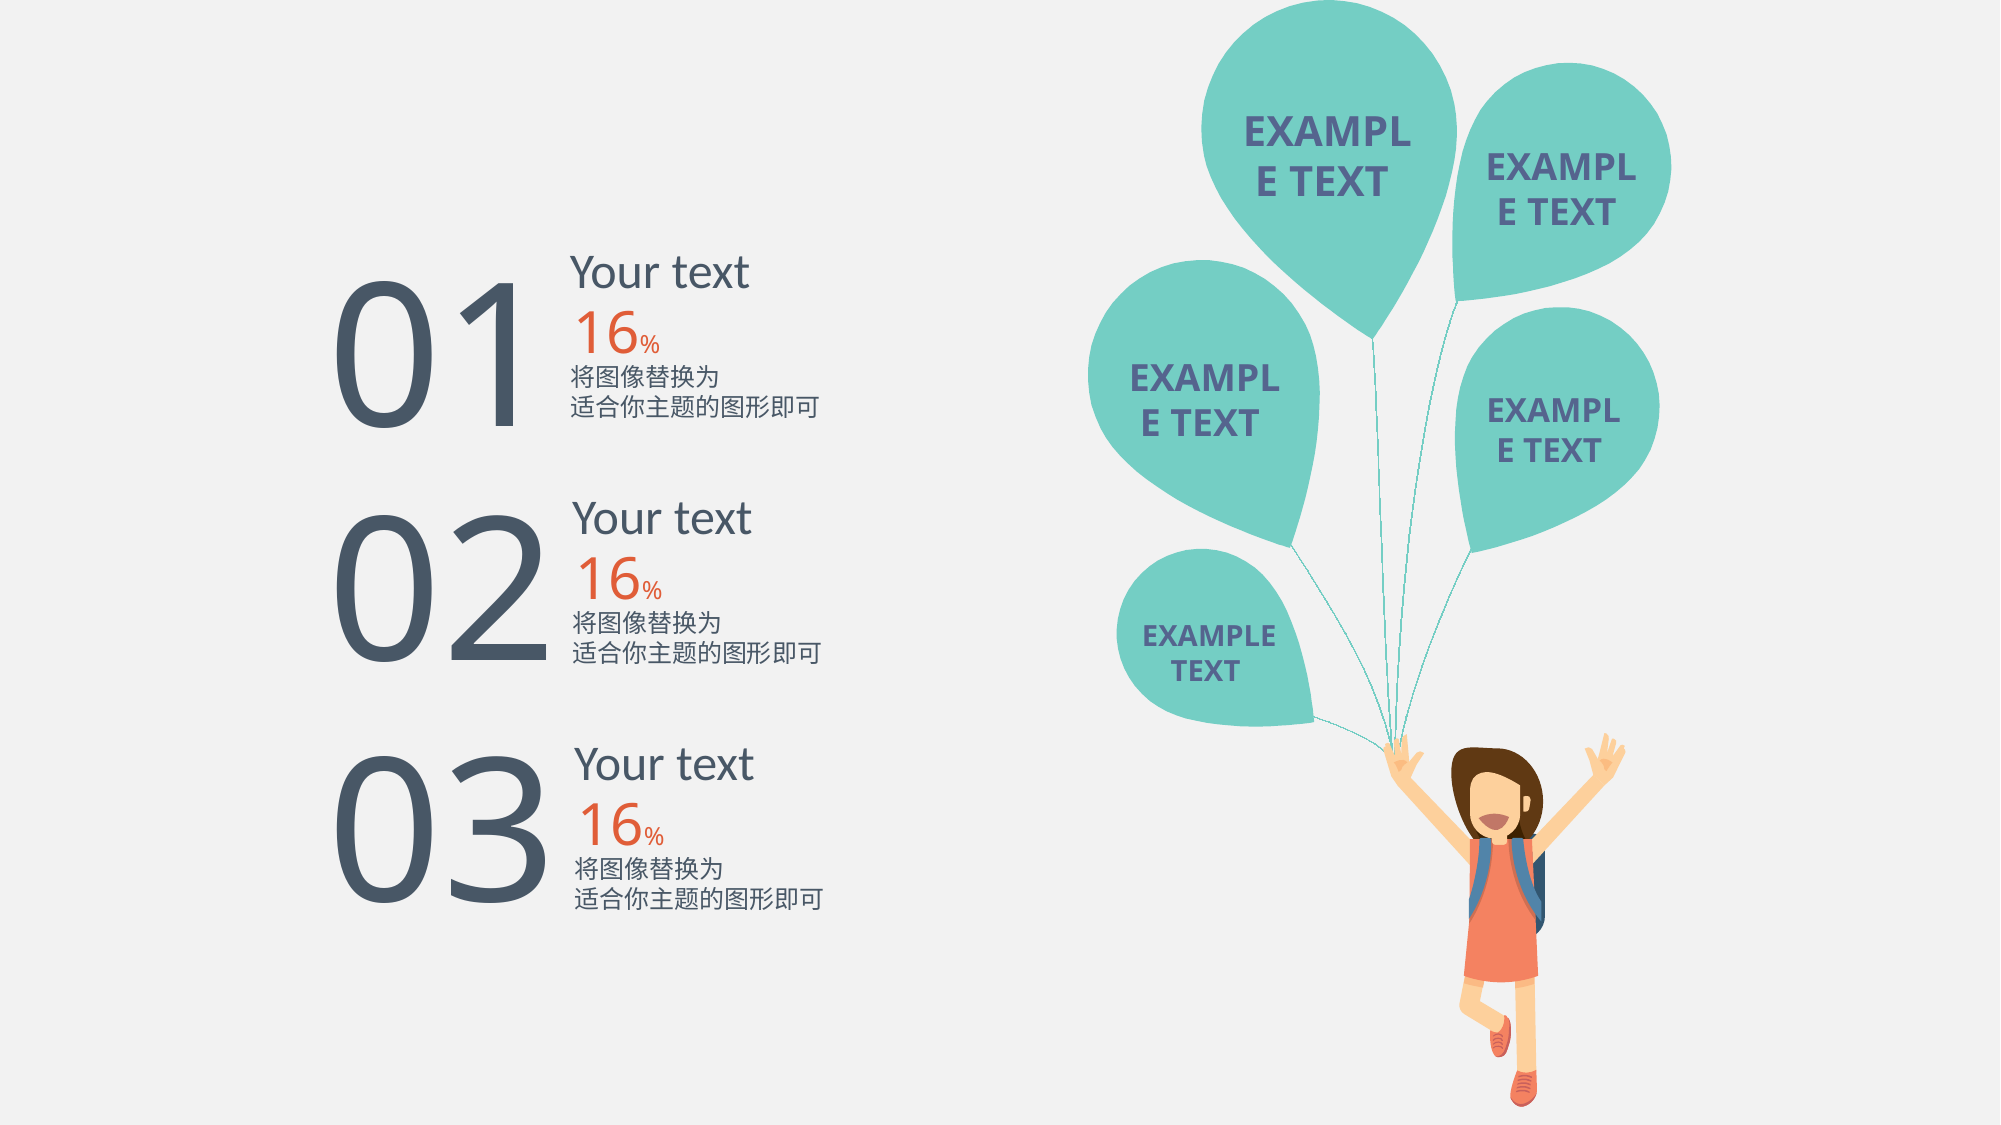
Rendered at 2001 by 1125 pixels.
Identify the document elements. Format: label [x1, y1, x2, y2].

text_box [328, 0, 1672, 1107]
